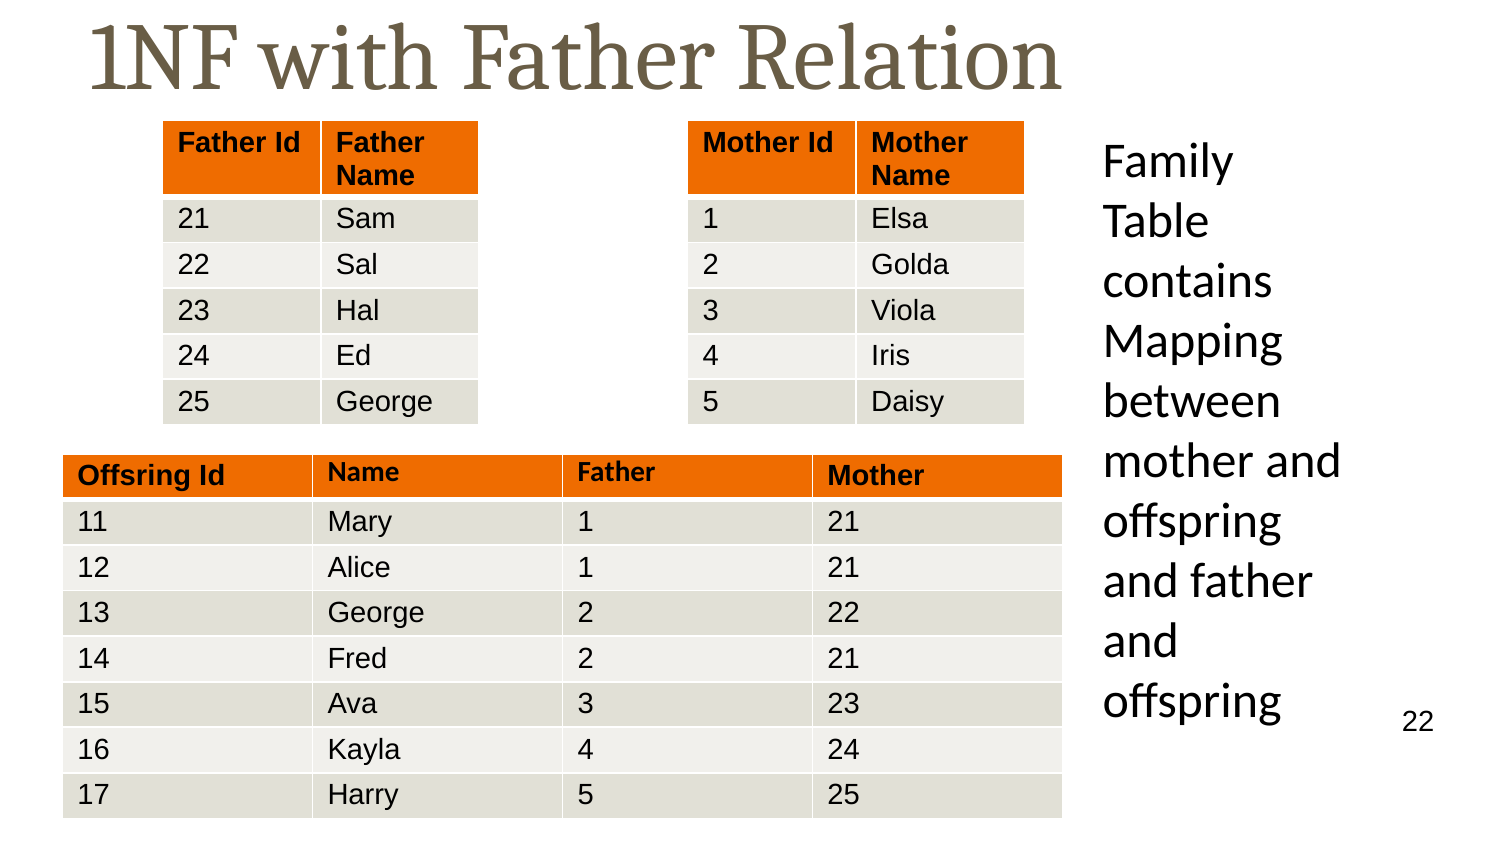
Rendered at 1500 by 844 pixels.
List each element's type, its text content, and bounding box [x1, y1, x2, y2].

table_cell Golda [857, 243, 1024, 287]
table_cell 1 [563, 502, 812, 544]
table_cell 23 [163, 289, 320, 333]
table_header Name [313, 455, 562, 497]
table_cell 2 [563, 637, 812, 681]
table_cell Sal [322, 243, 478, 287]
table_cell 25 [813, 774, 1062, 818]
table_cell 21 [813, 546, 1062, 590]
slide_number 22 [1397, 693, 1492, 746]
table_cell Viola [857, 289, 1024, 333]
table_cell 12 [63, 546, 312, 590]
table_cell 21 [813, 502, 1062, 544]
table_cell 21 [813, 637, 1062, 681]
table_cell 3 [688, 289, 855, 333]
table_cell Iris [857, 335, 1024, 378]
table_cell Fred [313, 637, 562, 681]
table_cell Kayla [313, 728, 562, 772]
table_cell 23 [813, 683, 1062, 726]
table_cell Alice [313, 546, 562, 590]
table_cell 15 [63, 683, 312, 726]
table_header Offsring Id [63, 455, 312, 497]
table_header Father [563, 455, 812, 497]
text_box Family Table contains Mapping between mother and offspring and father and offspring [1087, 120, 1363, 761]
table_cell Elsa [857, 200, 1024, 242]
table_cell Harry [313, 774, 562, 818]
table_cell 16 [63, 728, 312, 772]
table_cell 1 [688, 200, 855, 242]
table_cell 17 [63, 774, 312, 818]
table_cell 4 [563, 728, 812, 772]
table_cell 2 [688, 243, 855, 287]
table_cell Ed [322, 335, 478, 378]
table_cell 11 [63, 502, 312, 544]
table_cell 24 [813, 728, 1062, 772]
table_cell Daisy [857, 380, 1024, 424]
table_header Mother Name [857, 121, 1024, 194]
table_cell 1 [563, 546, 812, 590]
table_header Mother Id [688, 121, 855, 194]
table_cell 22 [163, 243, 320, 287]
table_cell 5 [688, 380, 855, 424]
table_cell Hal [322, 289, 478, 333]
table_cell 13 [63, 591, 312, 635]
table_cell 24 [163, 335, 320, 378]
table_cell Mary [313, 502, 562, 544]
table_cell Ava [313, 683, 562, 726]
table_cell 5 [563, 774, 812, 818]
table_cell 22 [813, 591, 1062, 635]
table_header Father Name [322, 121, 478, 194]
table_cell 21 [163, 200, 320, 242]
table_cell George [322, 380, 478, 424]
table_cell 2 [563, 591, 812, 635]
table_cell George [313, 591, 562, 635]
table_header Mother [813, 455, 1062, 497]
table_cell 3 [563, 683, 812, 726]
table_cell 25 [163, 380, 320, 424]
table_cell Sam [322, 200, 478, 242]
table_cell 14 [63, 637, 312, 681]
table_header Father Id [163, 121, 320, 194]
table_cell 4 [688, 335, 855, 378]
title 1NF with Father Relation [75, 0, 1425, 122]
